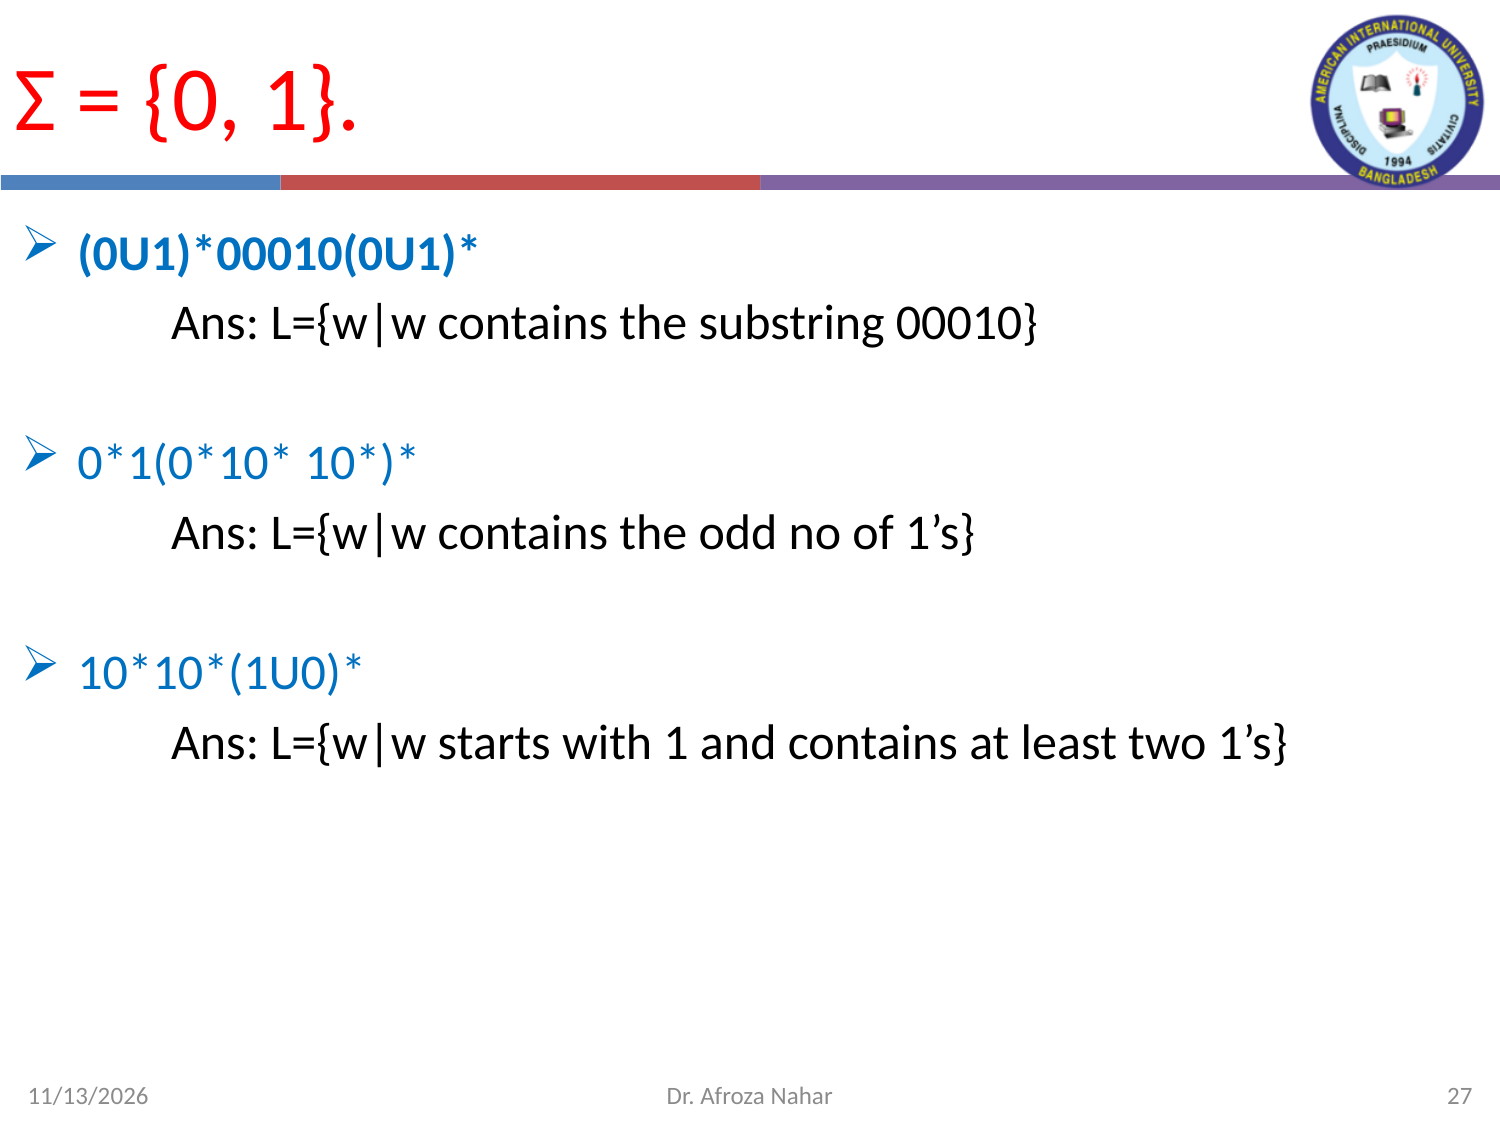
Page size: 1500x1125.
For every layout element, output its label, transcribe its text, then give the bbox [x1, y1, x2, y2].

title Σ = {0, 1}. [0, 0, 1350, 188]
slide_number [12, 1065, 363, 1125]
footer Dr. Afroza Nahar [512, 1065, 988, 1125]
list (0U1)*00010(0U1)* Ans: L={w|w contains the substring 00010} 0*1(0*10* 10*)* Ans: L={w|w contains the odd no of 1’s} 10*10*(1U0)* Ans: L={w|w starts with 1 and contains at least two 1’s} [6, 212, 1475, 1013]
slide_number 27 [1137, 1065, 1488, 1125]
picture [1307, 11, 1488, 193]
